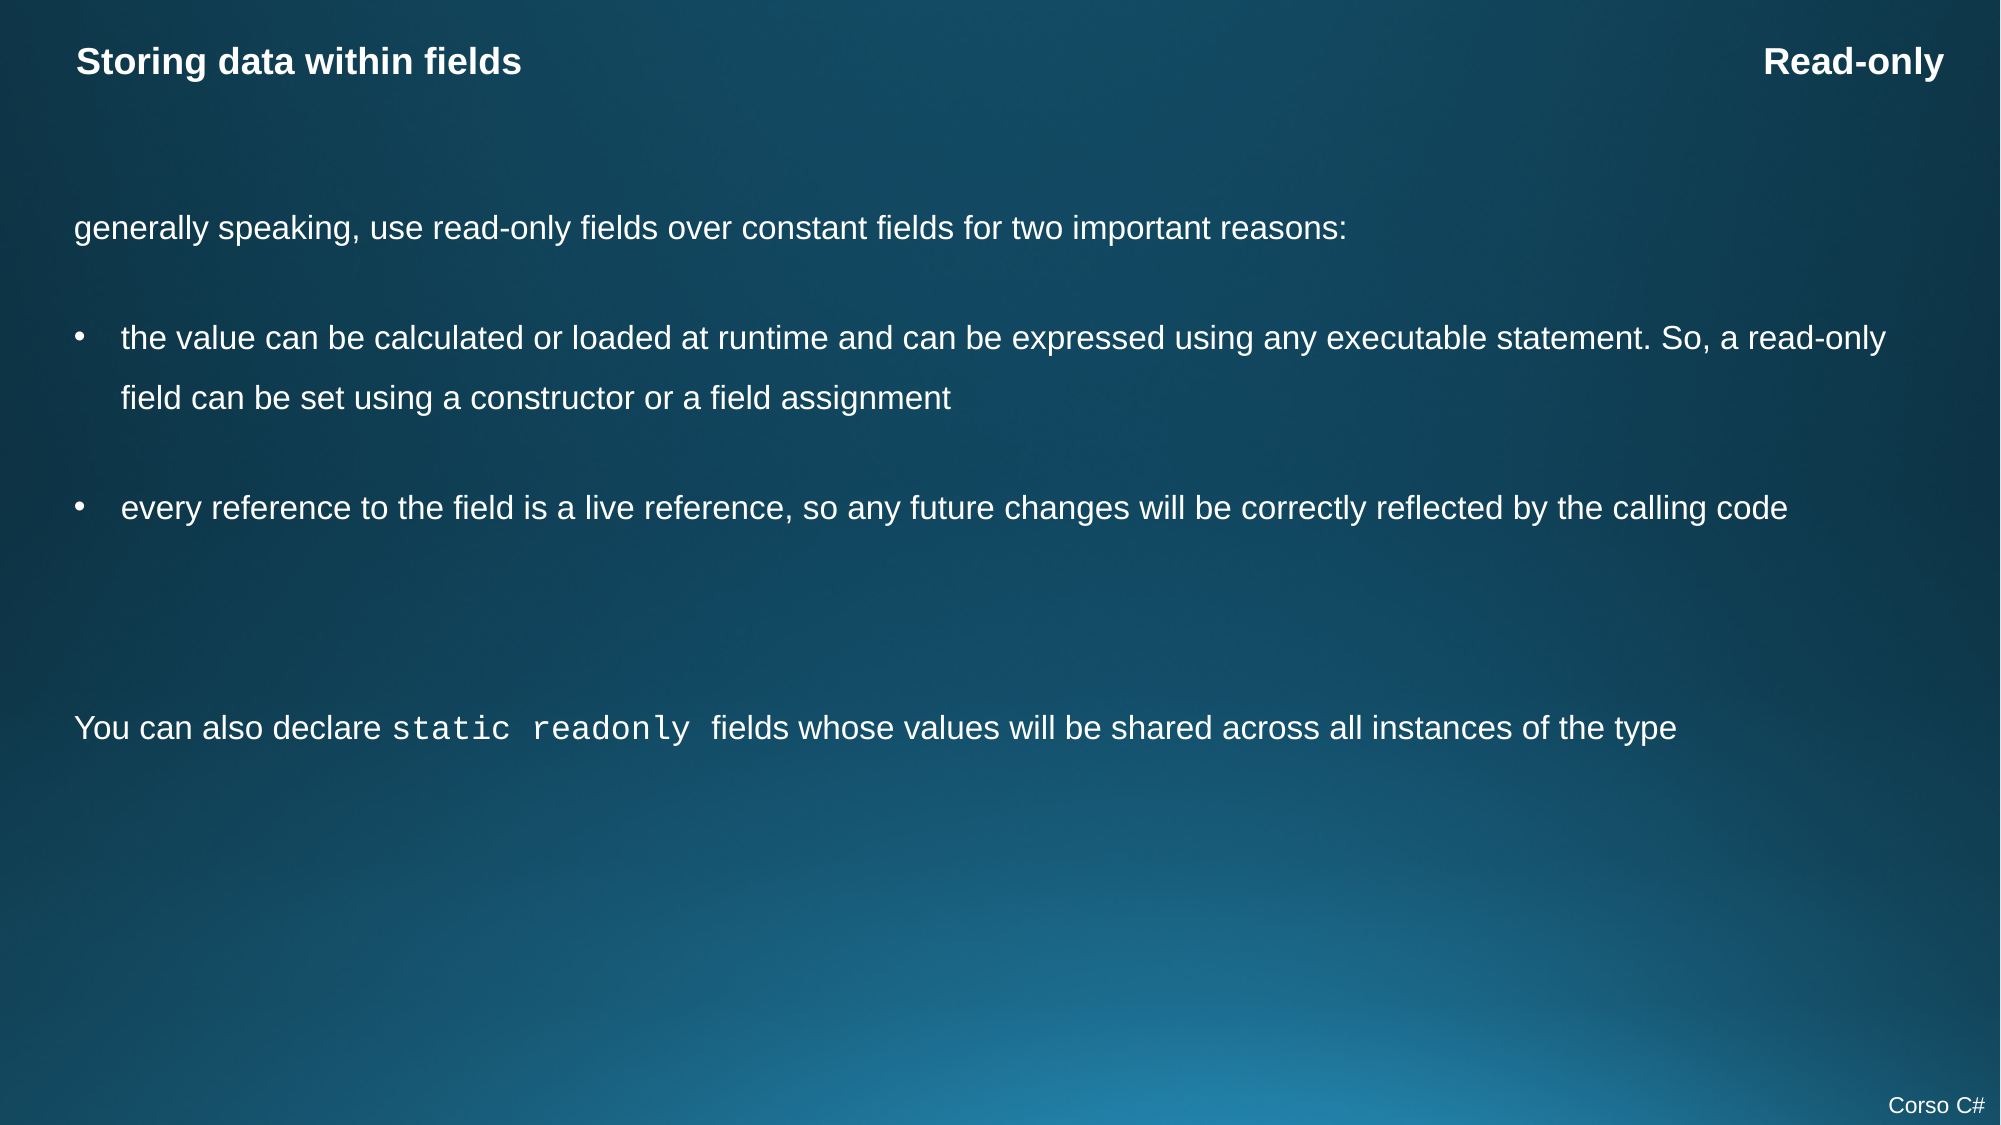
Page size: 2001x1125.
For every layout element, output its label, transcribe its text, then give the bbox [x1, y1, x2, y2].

picture [0, 0, 2001, 1125]
text_box generally speaking, use read-only fields over constant fields for two important reasons: the value can be calculated or loaded at runtime and can be expressed using any executable statement. So, a read-only field can be set using a constructor or a field assignment every reference to the field is a live reference, so any future changes will be correctly reflected by the calling code You can also declare static readonly fields whose values will be shared across all instances of the type [59, 178, 1938, 754]
text_box Read-only [1176, 29, 1960, 89]
text_box Storing data within fields [61, 29, 538, 89]
text_box Corso C# [0, 1083, 2000, 1125]
